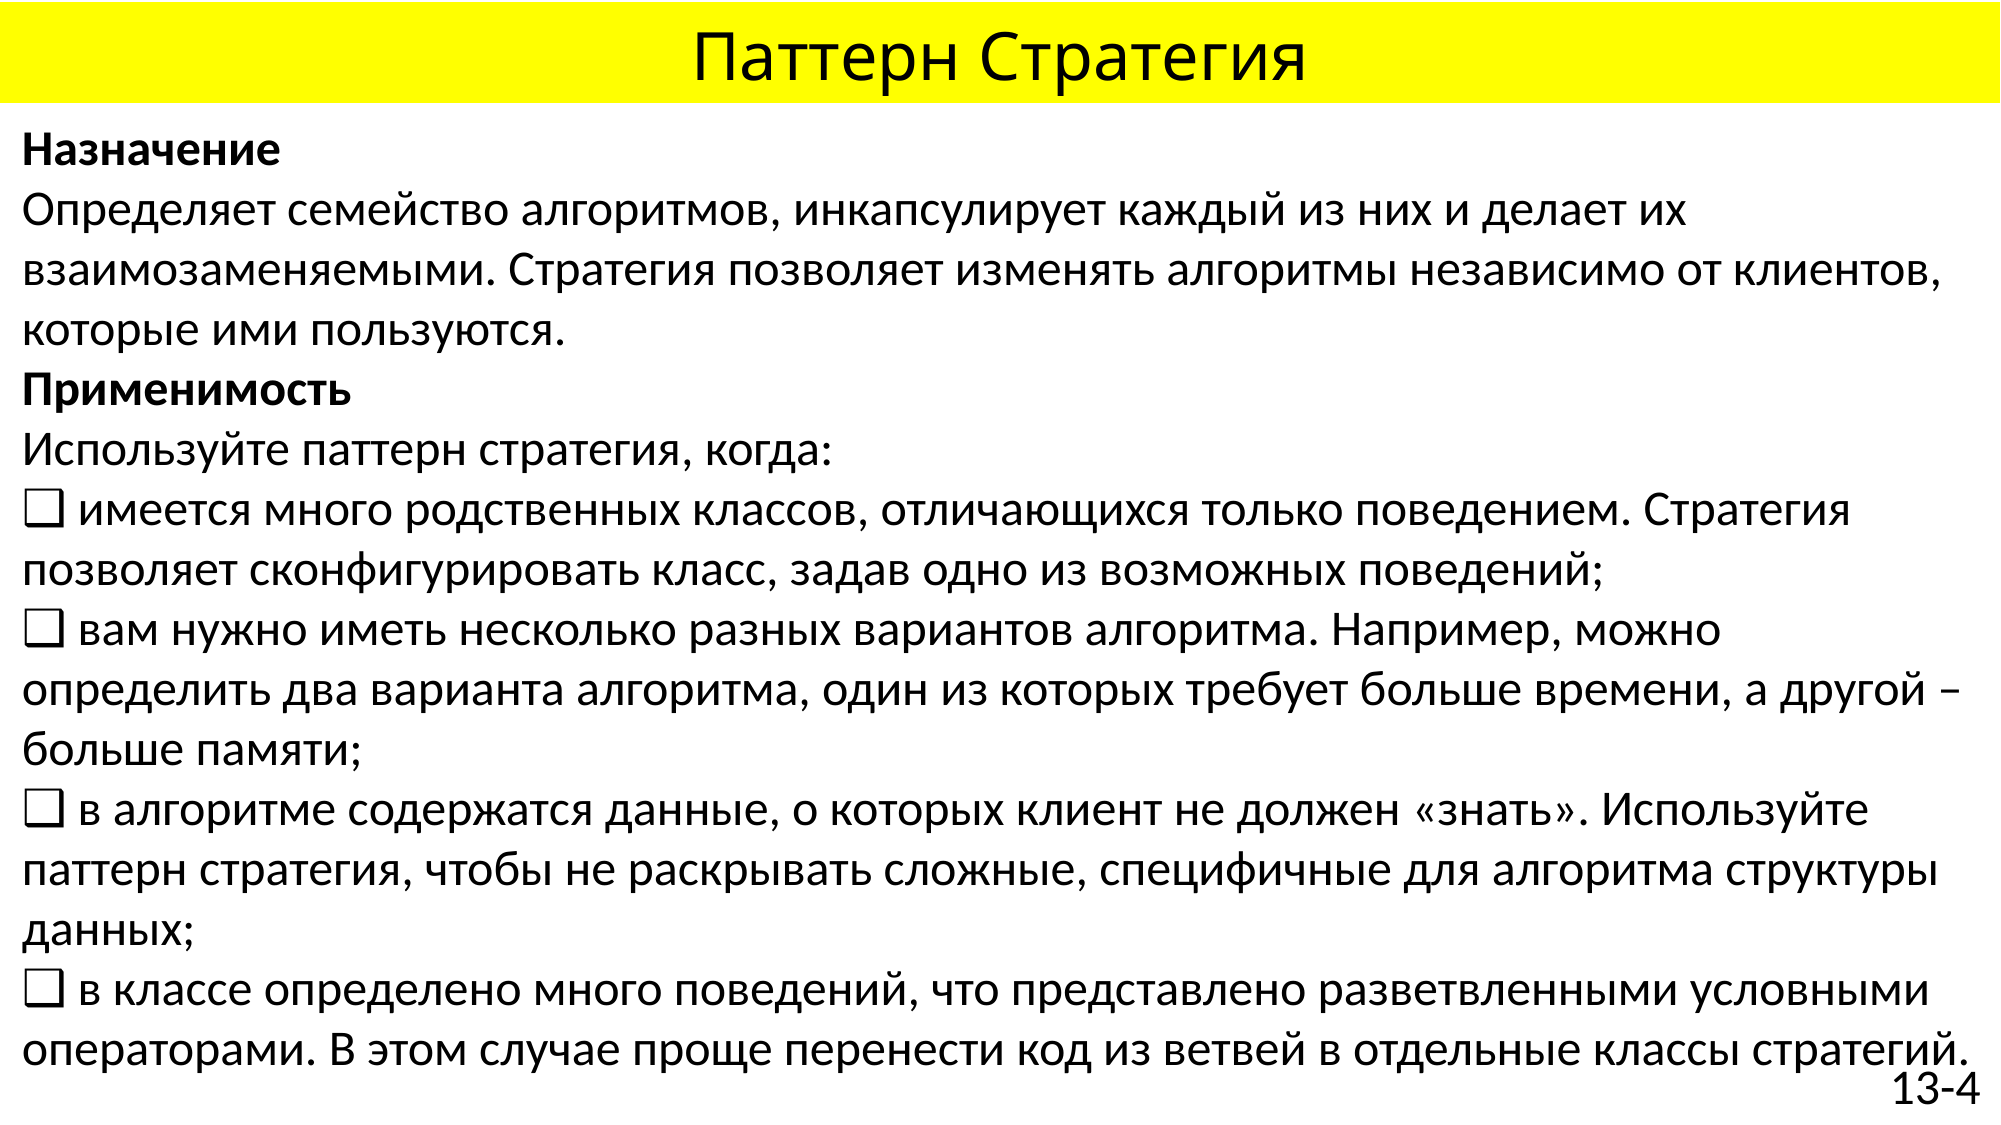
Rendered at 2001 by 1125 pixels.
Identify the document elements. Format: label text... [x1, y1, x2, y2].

title Паттерн Стратегия [0, 2, 2000, 103]
text_box 13-4 [1729, 1083, 1996, 1123]
text_box Назначение Определяет семейство алгоритмов, инкапсулирует каждый из них и делает их взаимозаменяемыми. Стратегия позволяет изменять алгоритмы независимо от клиентов, которые ими пользуются. Применимость Используйте паттерн стратегия, когда: ❑ имеется много родственных классов, отличающихся только поведением. Стратегия позволяет сконфигурировать класс, задав одно из возможных поведений; ❑ вам нужно иметь несколько разных вариантов алгоритма. Например, можно определить два варианта алгоритма, один из которых требует больше времени, а другой – больше памяти; ❑ в алгоритме содержатся данные, о которых клиент не должен «знать». Используйте паттерн стратегия, чтобы не раскрывать сложные, специфичные для алгоритма структуры данных; ❑ в классе определено много поведений, что представлено разветвленными условными операторами. В этом случае проще перенести код из ветвей в отдельные классы стратегий. [7, 107, 1996, 1083]
